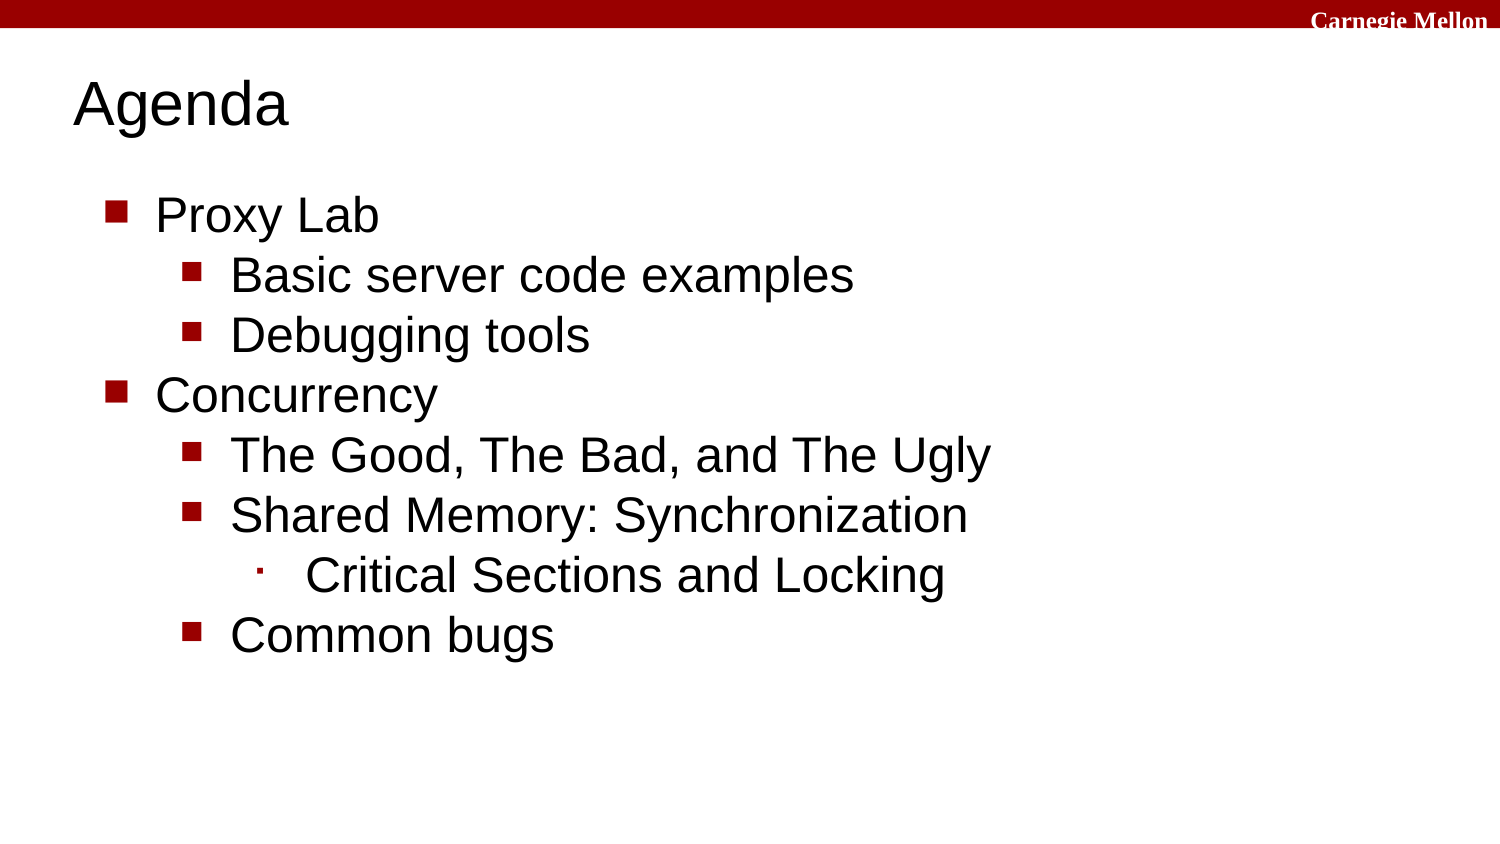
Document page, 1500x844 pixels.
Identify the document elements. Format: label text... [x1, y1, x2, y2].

list Proxy Lab Basic server code examples Debugging tools Concurrency The Good, The Bad, and The Ugly Shared Memory: Synchronization Critical Sections and Locking Common bugs [65, 167, 1361, 780]
title Agenda [58, 53, 1304, 148]
